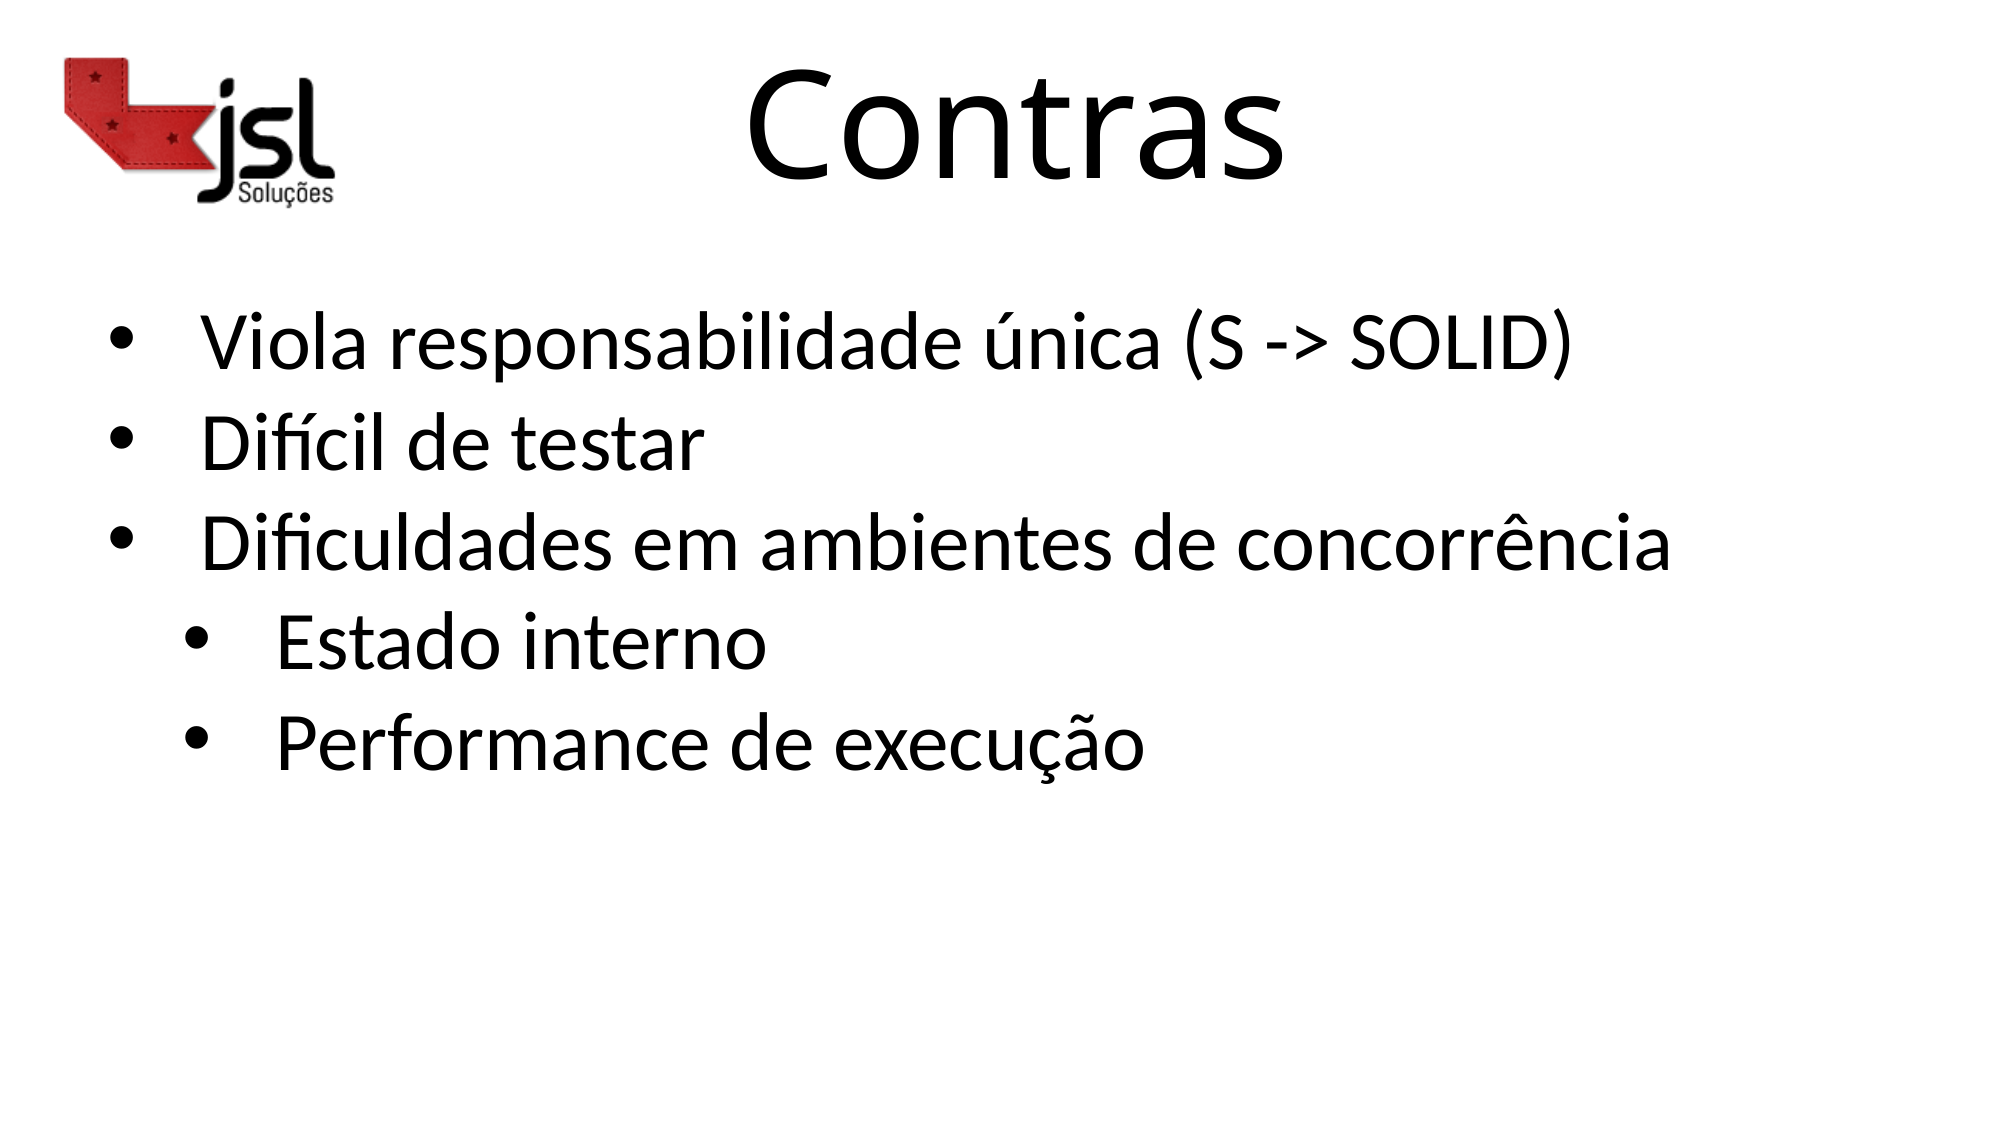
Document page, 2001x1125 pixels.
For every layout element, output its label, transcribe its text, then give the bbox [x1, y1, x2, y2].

title Contras [645, 41, 1387, 219]
text_box Viola responsabilidade única (S -> SOLID) Difícil de testar Dificuldades em ambientes de concorrência Estado interno Performance de execução [92, 279, 1962, 994]
picture [53, 24, 383, 261]
